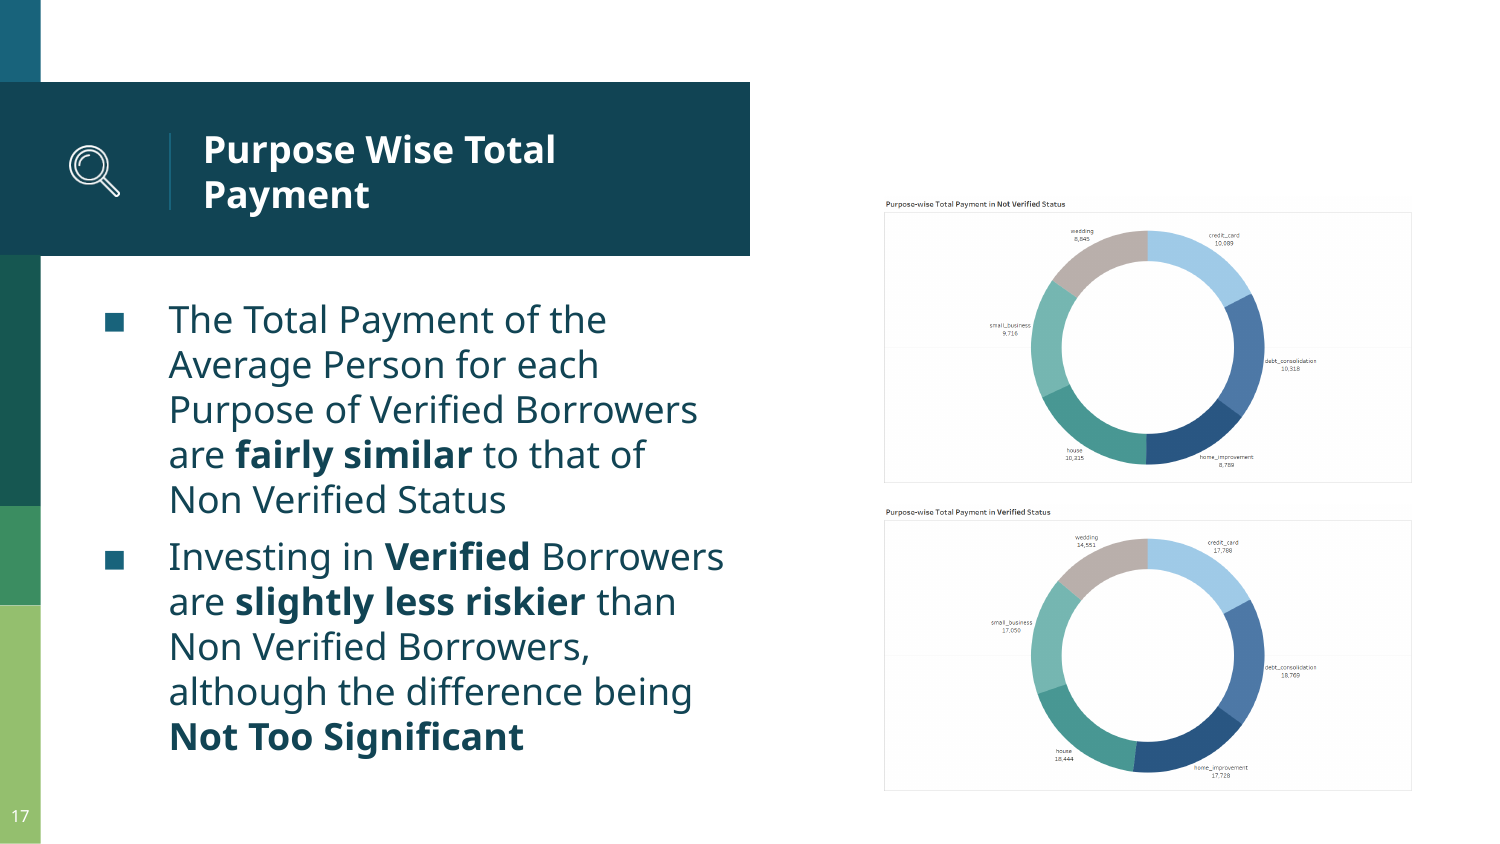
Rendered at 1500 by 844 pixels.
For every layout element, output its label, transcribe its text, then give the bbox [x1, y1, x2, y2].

title Purpose Wise Total Payment [187, 87, 715, 256]
picture [883, 504, 1412, 791]
slide_number 17 [0, 790, 49, 844]
picture [883, 196, 1412, 484]
list The Total Payment of the Average Person for each Purpose of Verified Borrowers are fairly similar to that of Non Verified Status Investing in Verified Borrowers are slightly less riskier than Non Verified Borrowers, although the difference being Not Too Significant [78, 280, 743, 772]
picture [68, 145, 120, 198]
